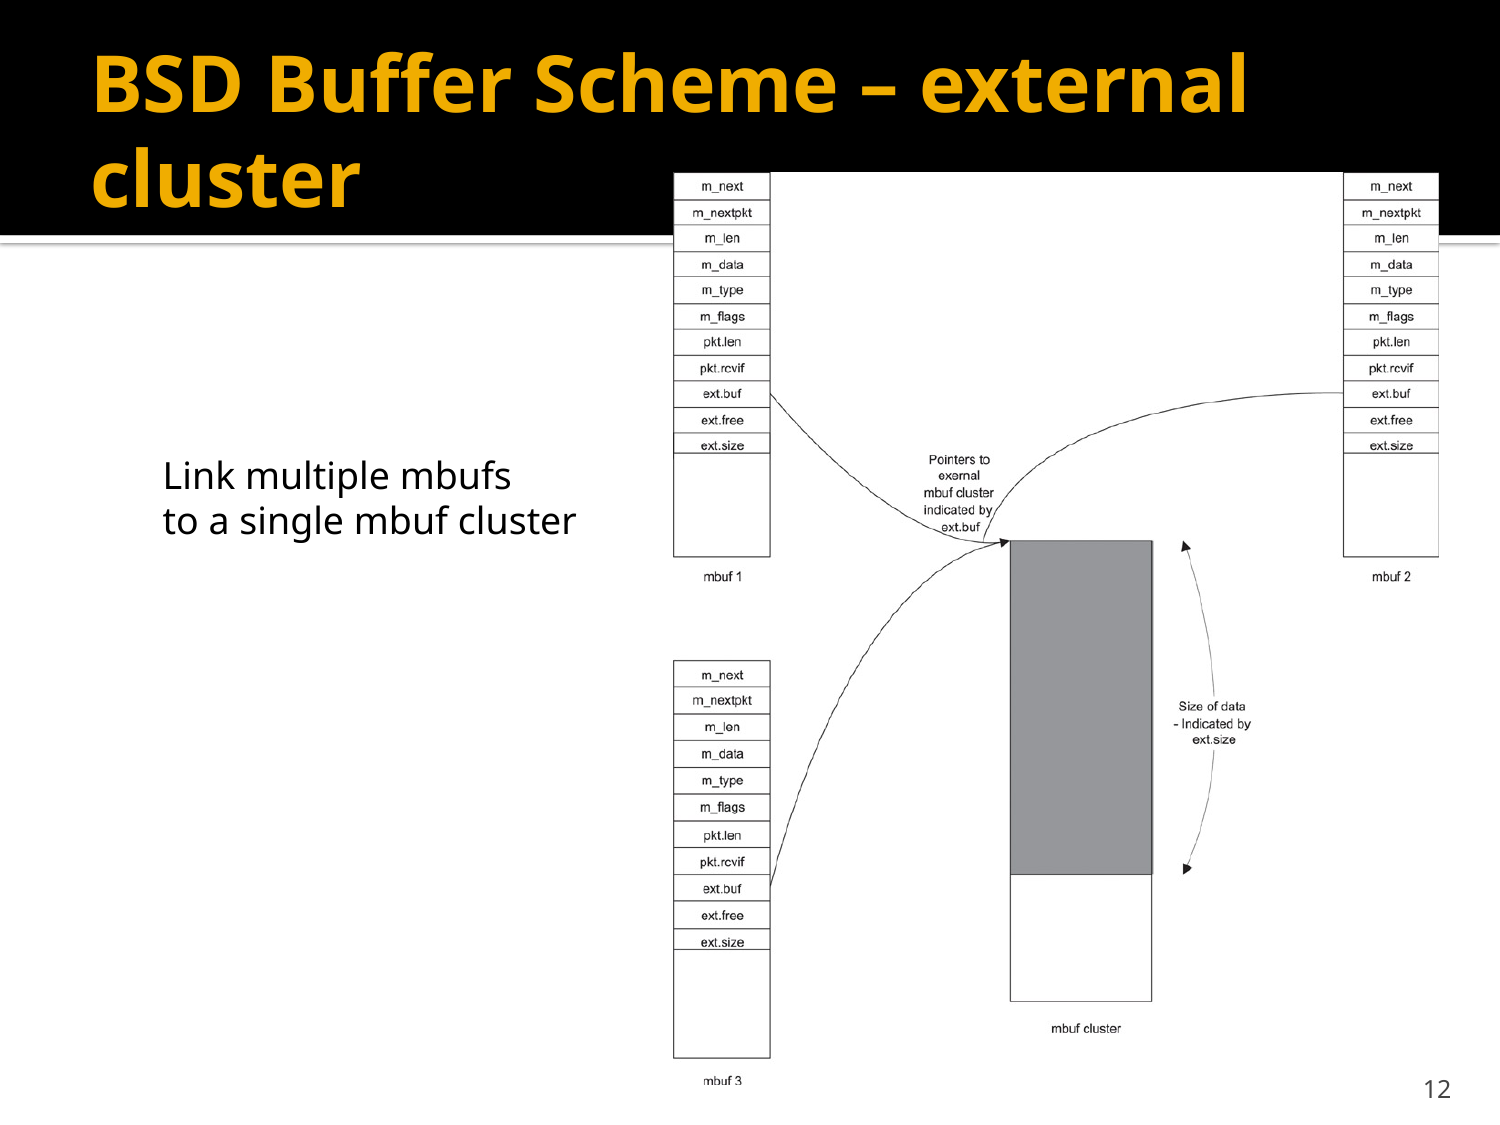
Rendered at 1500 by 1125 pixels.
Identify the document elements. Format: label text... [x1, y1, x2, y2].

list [673, 172, 1440, 1085]
text_box Link multiple mbufs to a single mbuf cluster [147, 444, 593, 549]
title BSD Buffer Scheme – external cluster [75, 25, 1425, 231]
slide_number 12 [1345, 1062, 1467, 1108]
